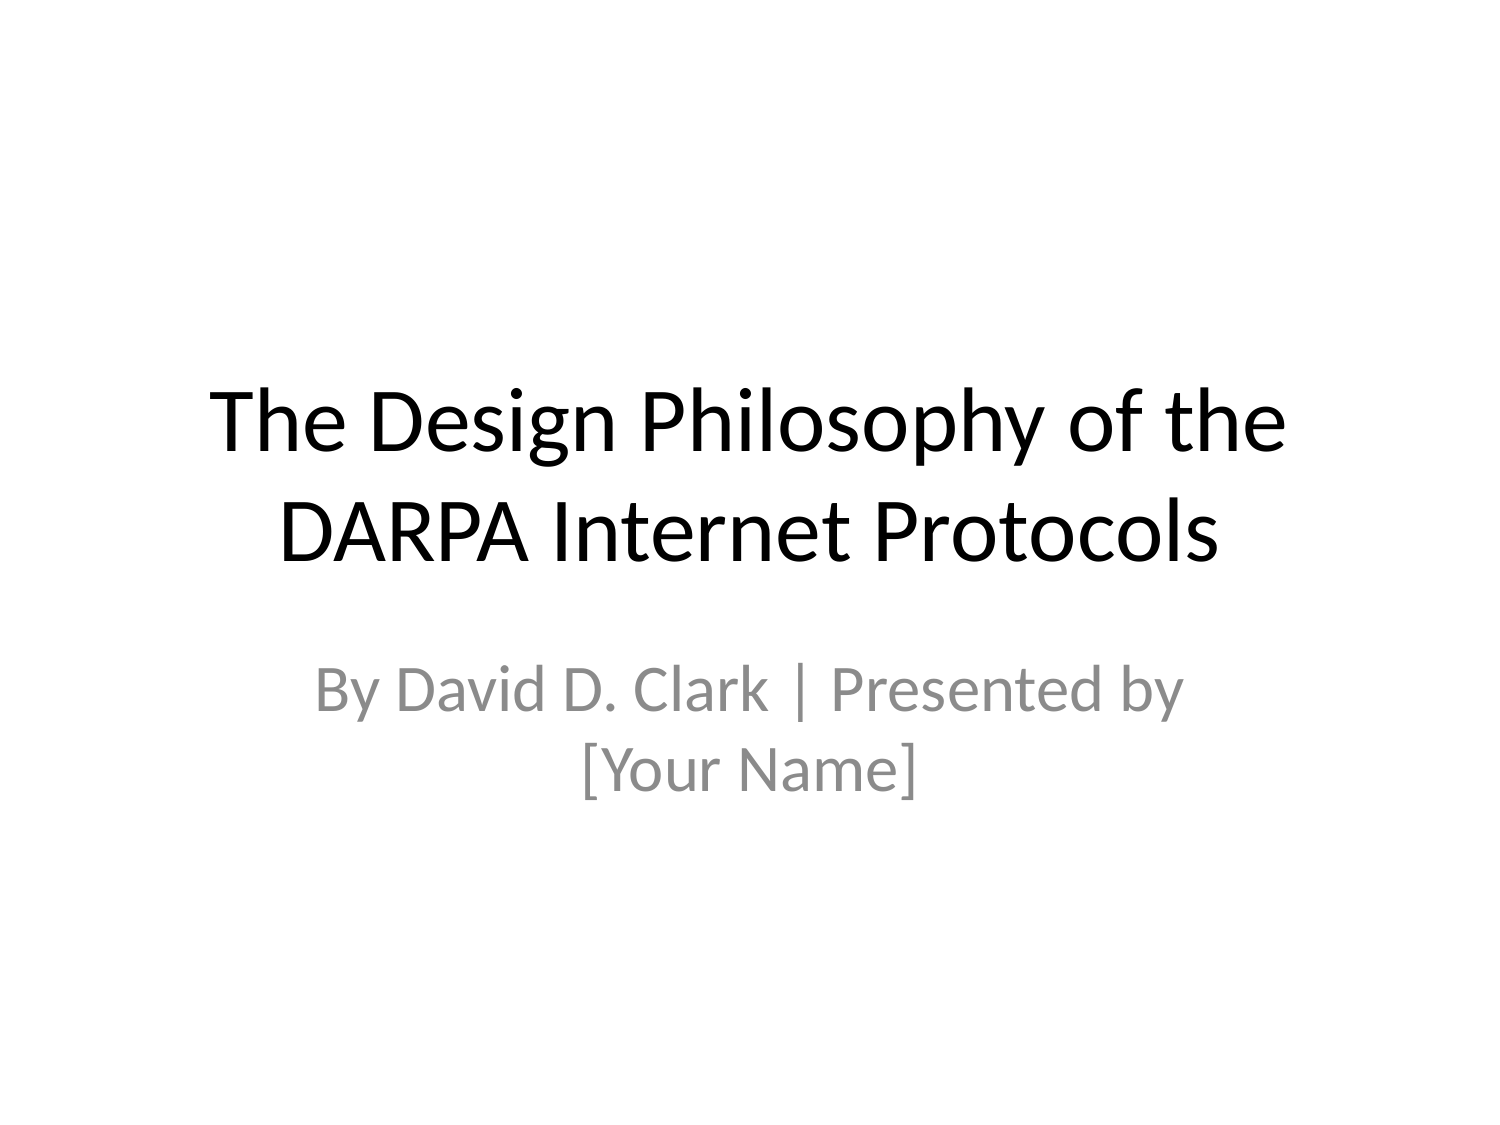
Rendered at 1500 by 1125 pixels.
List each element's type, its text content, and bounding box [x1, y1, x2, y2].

title The Design Philosophy of the DARPA Internet Protocols [112, 349, 1388, 591]
subtitle By David D. Clark | Presented by [Your Name] [225, 637, 1275, 925]
